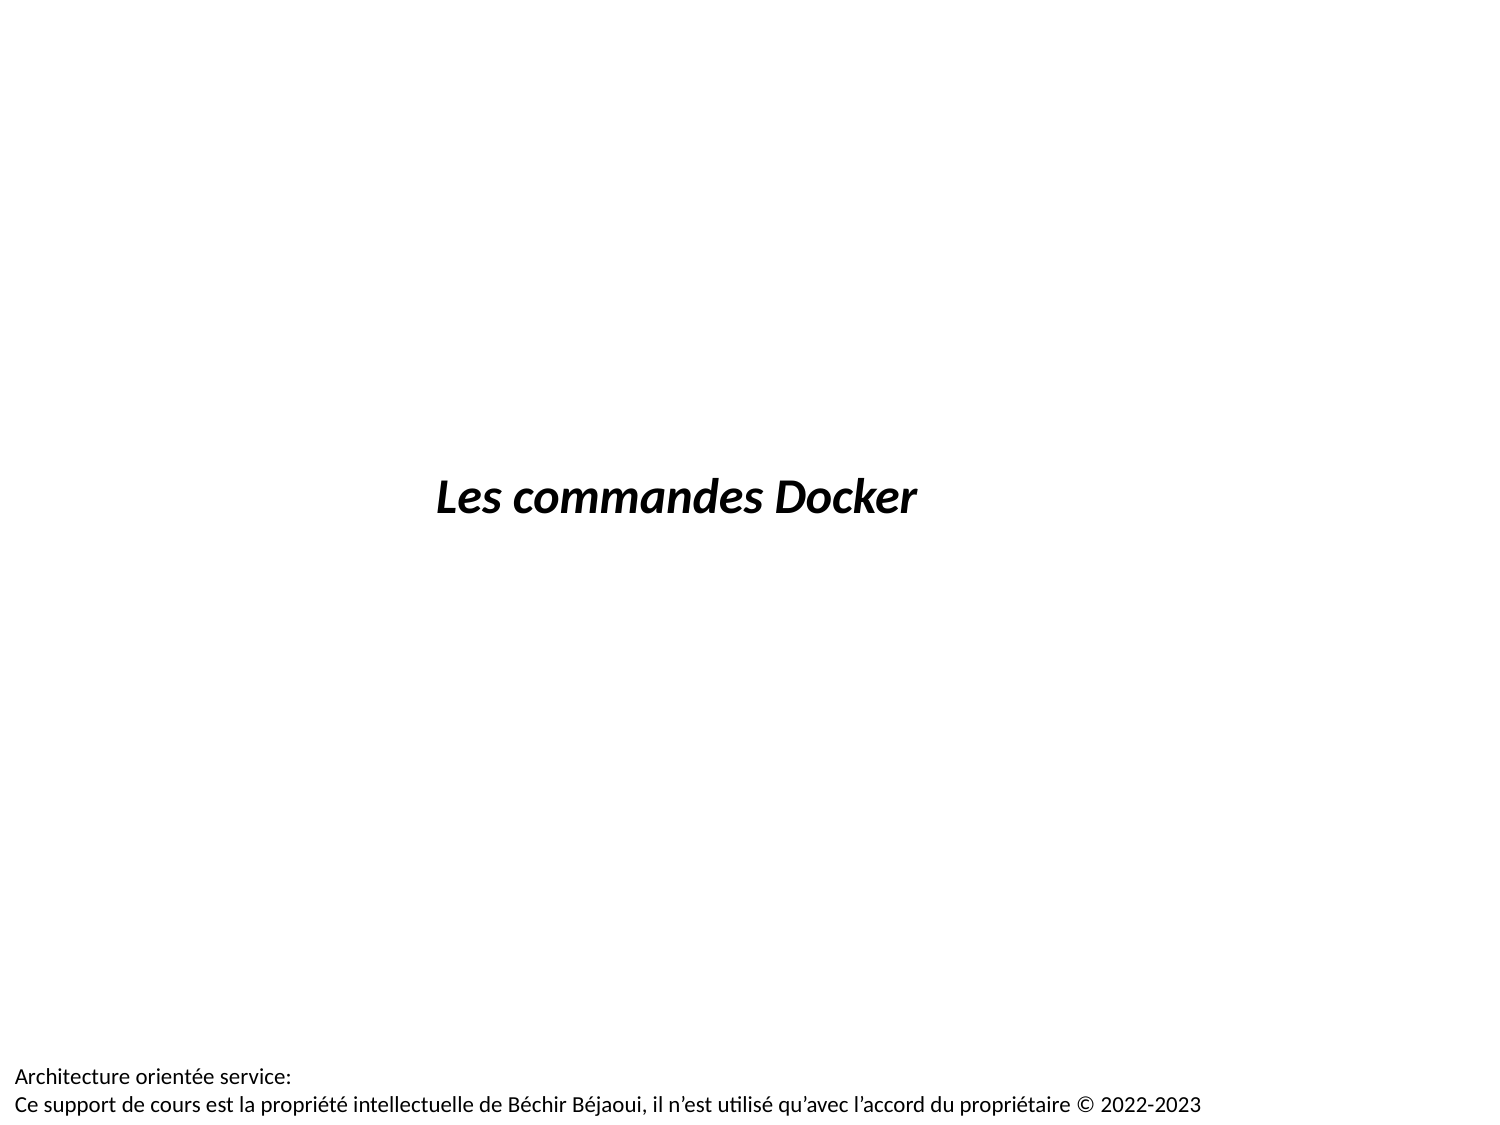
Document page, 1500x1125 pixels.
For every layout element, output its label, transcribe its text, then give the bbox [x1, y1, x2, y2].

text_box Les commandes Docker [421, 456, 933, 531]
